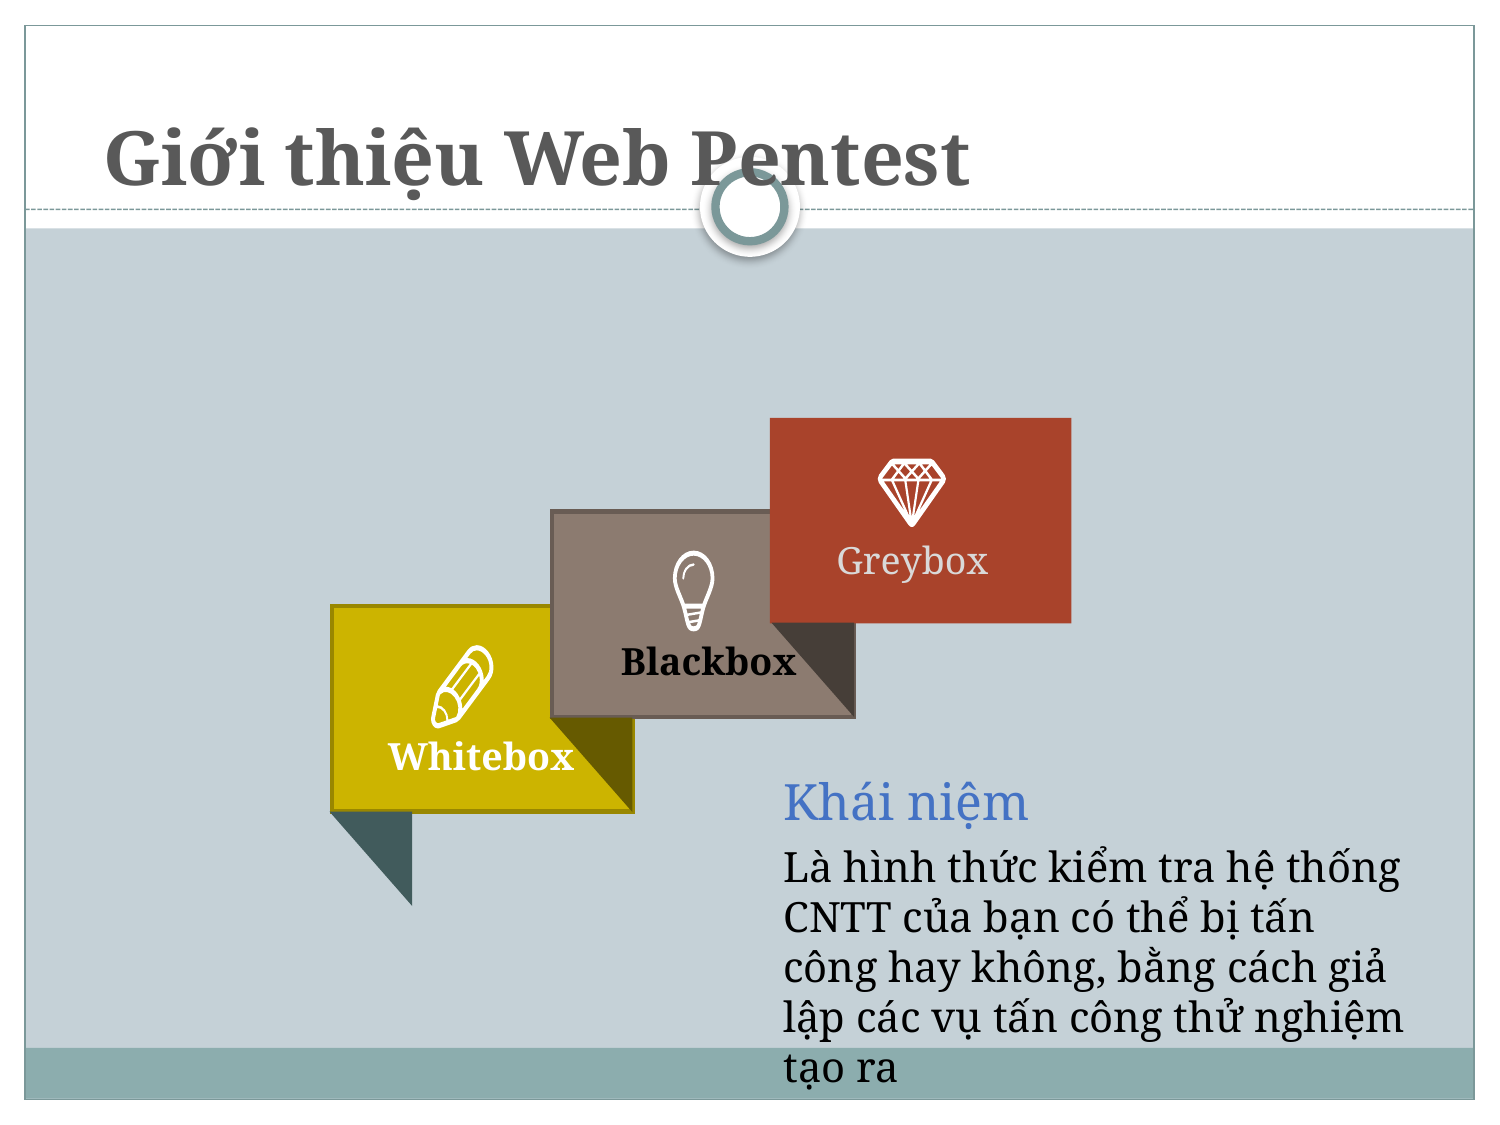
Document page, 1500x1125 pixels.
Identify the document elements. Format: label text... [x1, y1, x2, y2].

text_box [331, 605, 634, 812]
text_box [338, 822, 413, 907]
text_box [768, 763, 1433, 1052]
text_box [769, 417, 1072, 624]
text_box Giới thiệu Web Pentest [88, 113, 1500, 244]
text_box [551, 511, 854, 718]
